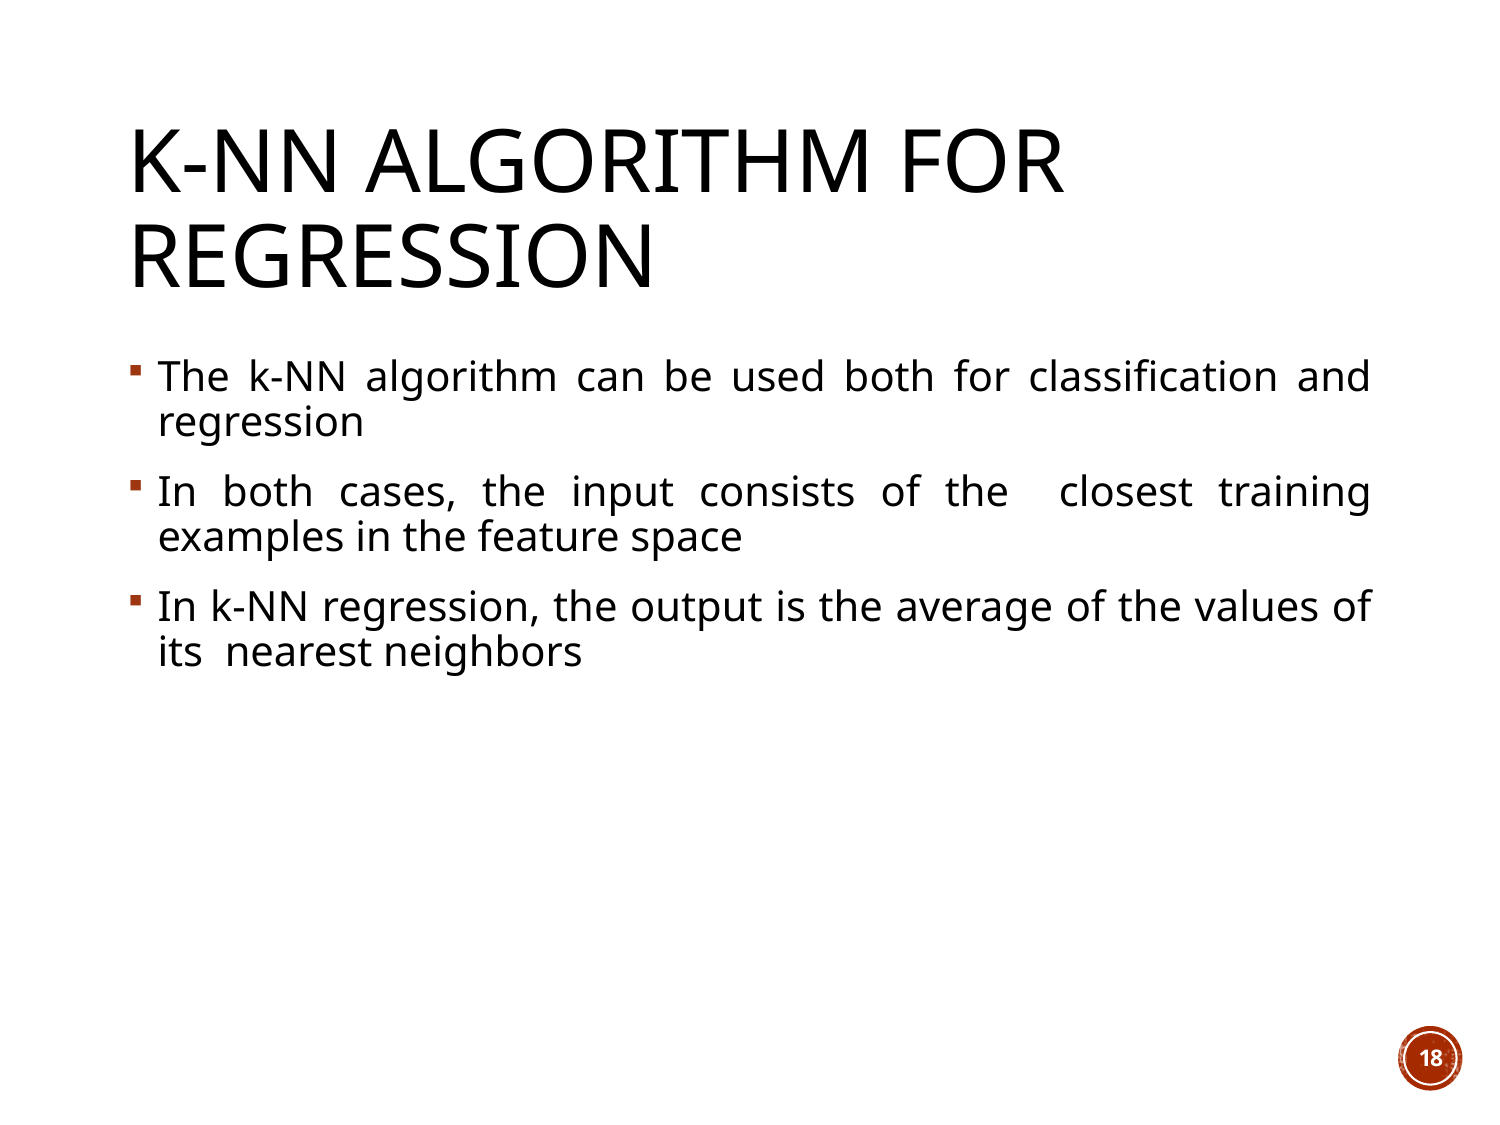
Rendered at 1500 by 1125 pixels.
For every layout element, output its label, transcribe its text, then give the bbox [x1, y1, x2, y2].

title k-NN Algorithm for Regression [112, 79, 1388, 344]
slide_number 18 [1391, 1028, 1471, 1089]
